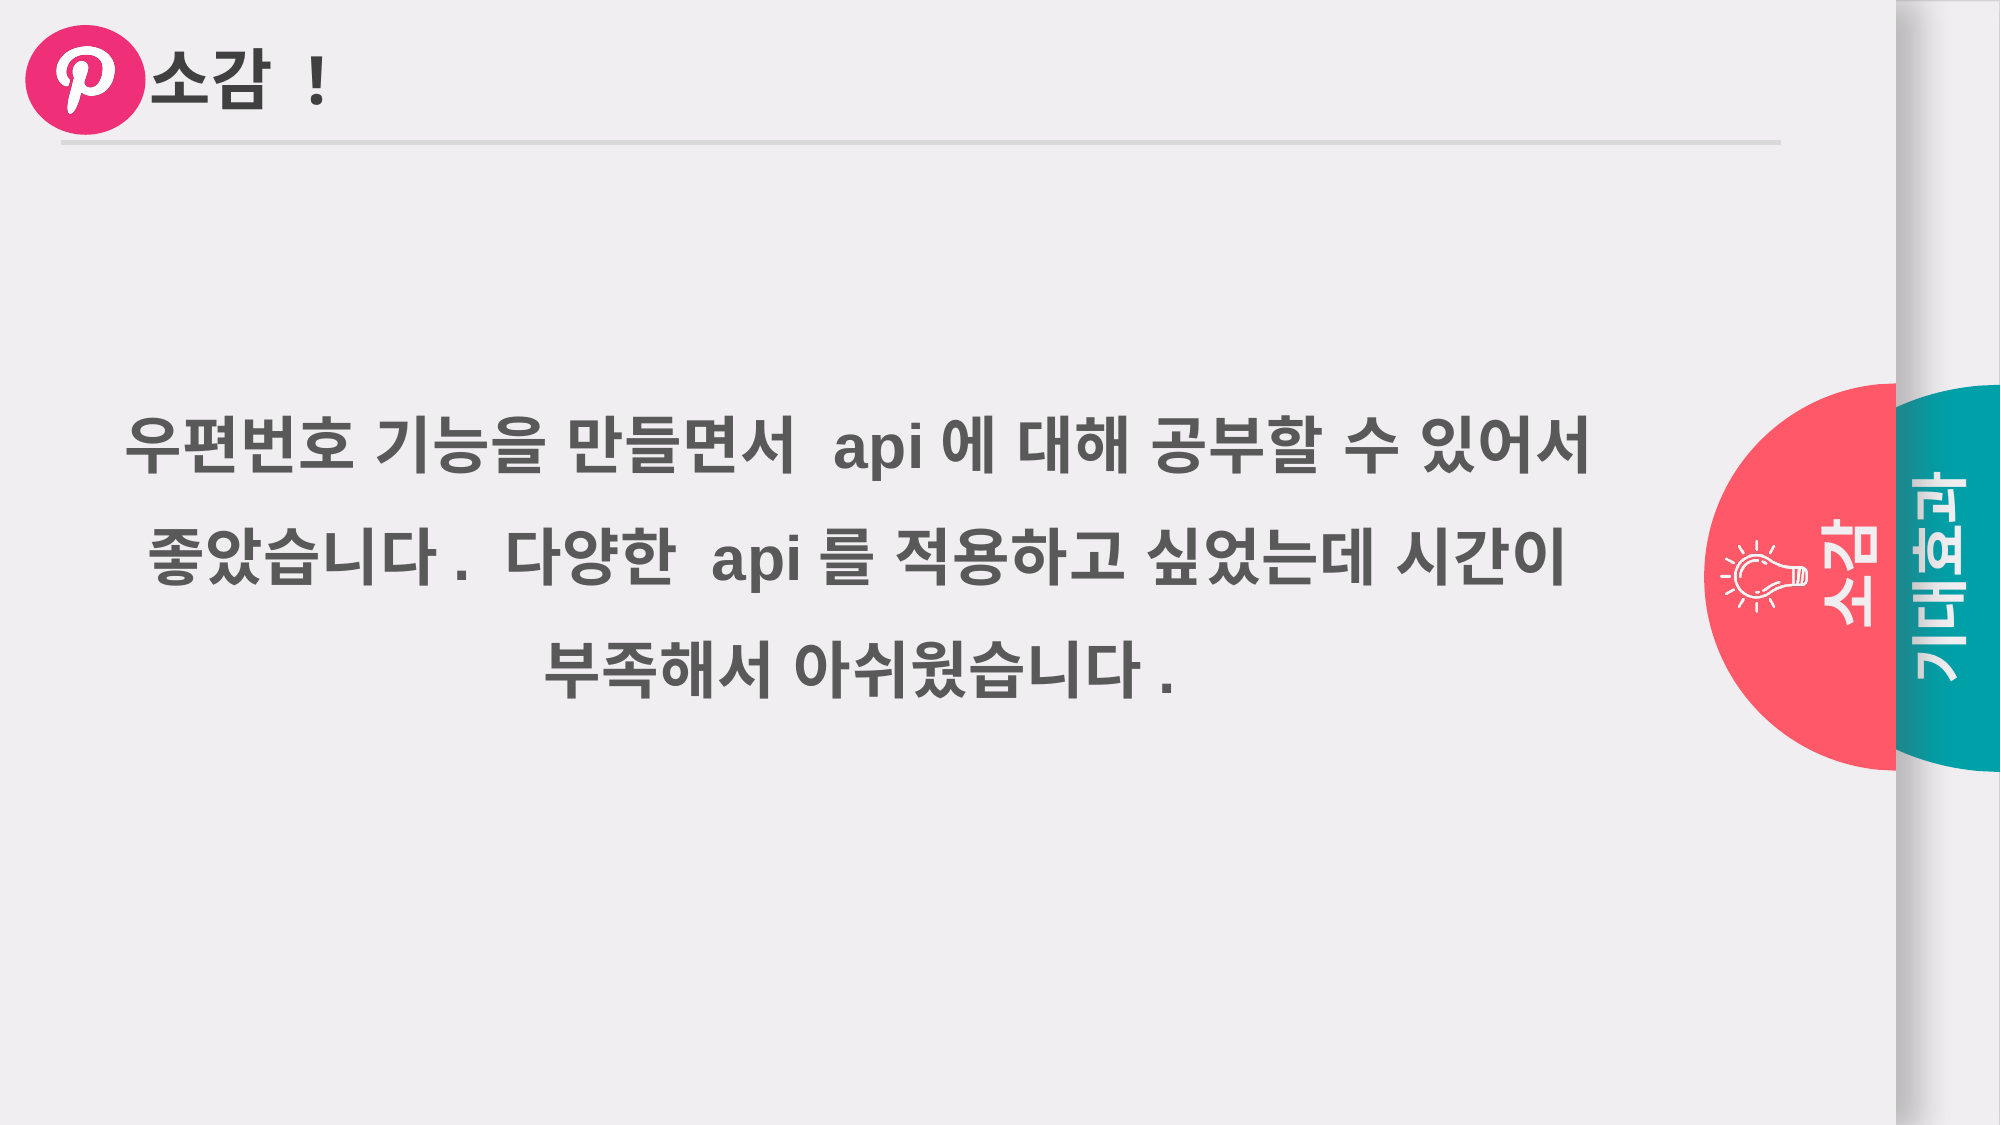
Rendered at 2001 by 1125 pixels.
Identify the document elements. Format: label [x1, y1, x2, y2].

text_box [0, 0, 1896, 1125]
text_box [25, 25, 146, 135]
text_box [1896, 1, 2000, 1125]
